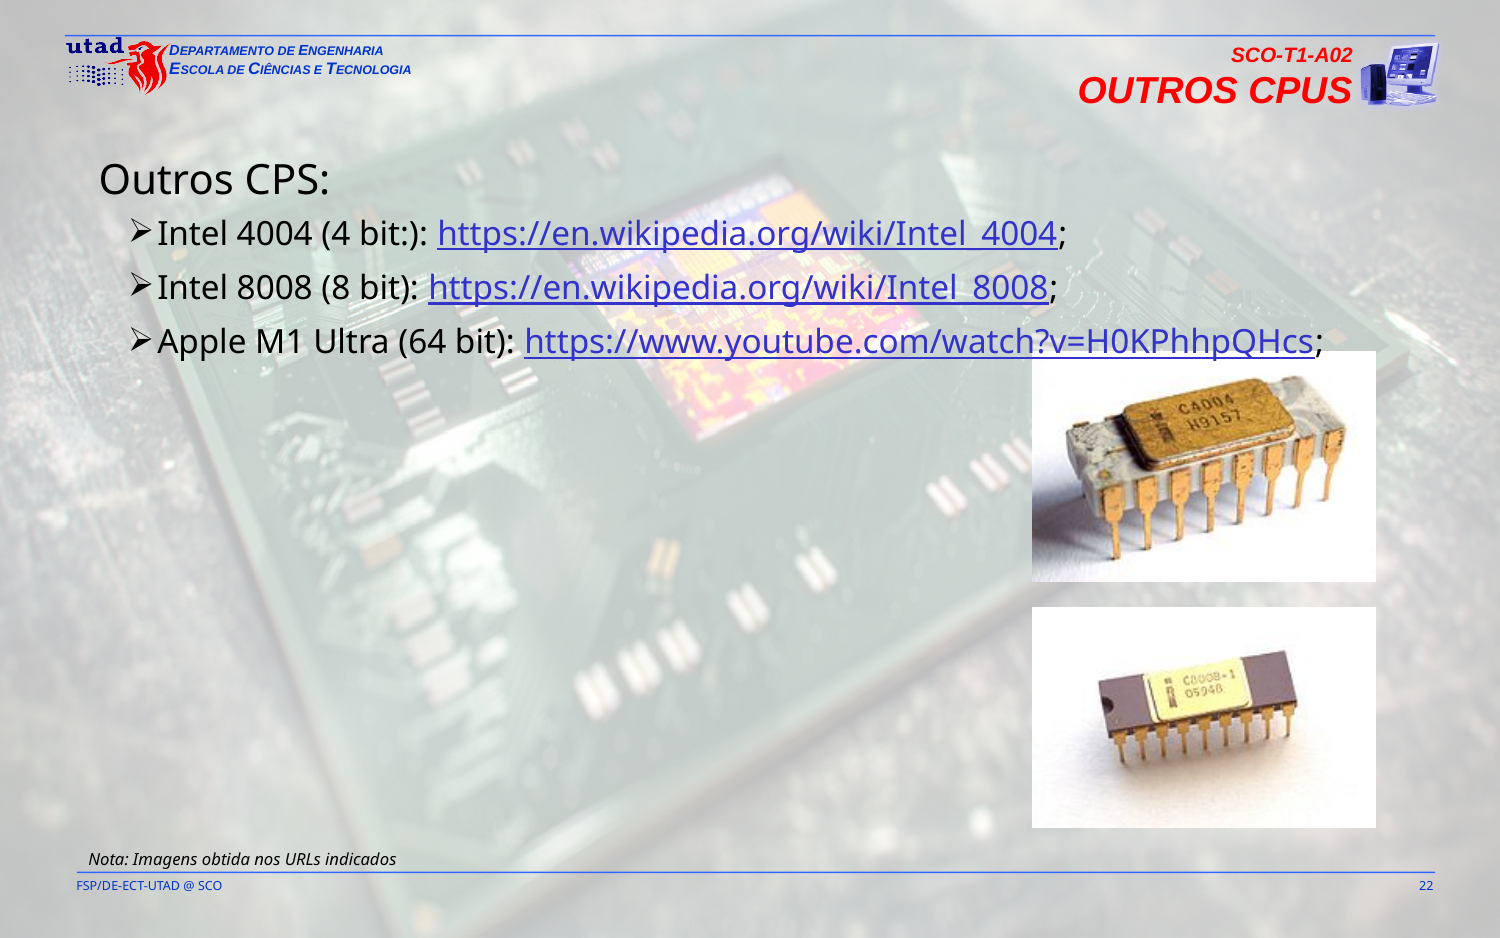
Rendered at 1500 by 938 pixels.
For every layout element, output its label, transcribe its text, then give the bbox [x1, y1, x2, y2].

picture [64, 35, 172, 97]
title SCO-T1-A02 Outros CPUs [493, 35, 1365, 105]
picture [1032, 607, 1377, 829]
picture [1032, 351, 1377, 582]
picture [1352, 33, 1447, 115]
text_box Nota: Imagens obtida nos URLs indicados [76, 842, 1436, 875]
text_box Outros CPS: Intel 4004 (4 bit:): https://en.wikipedia.org/wiki/Intel_4004; Intel 8008 (8 bit): https://en.wikipedia.org/wiki/Intel_8008; Apple M1 Ultra (64 bit): https://www.youtube.com/watch?v=H0KPhhpQHcs; [88, 138, 1376, 372]
